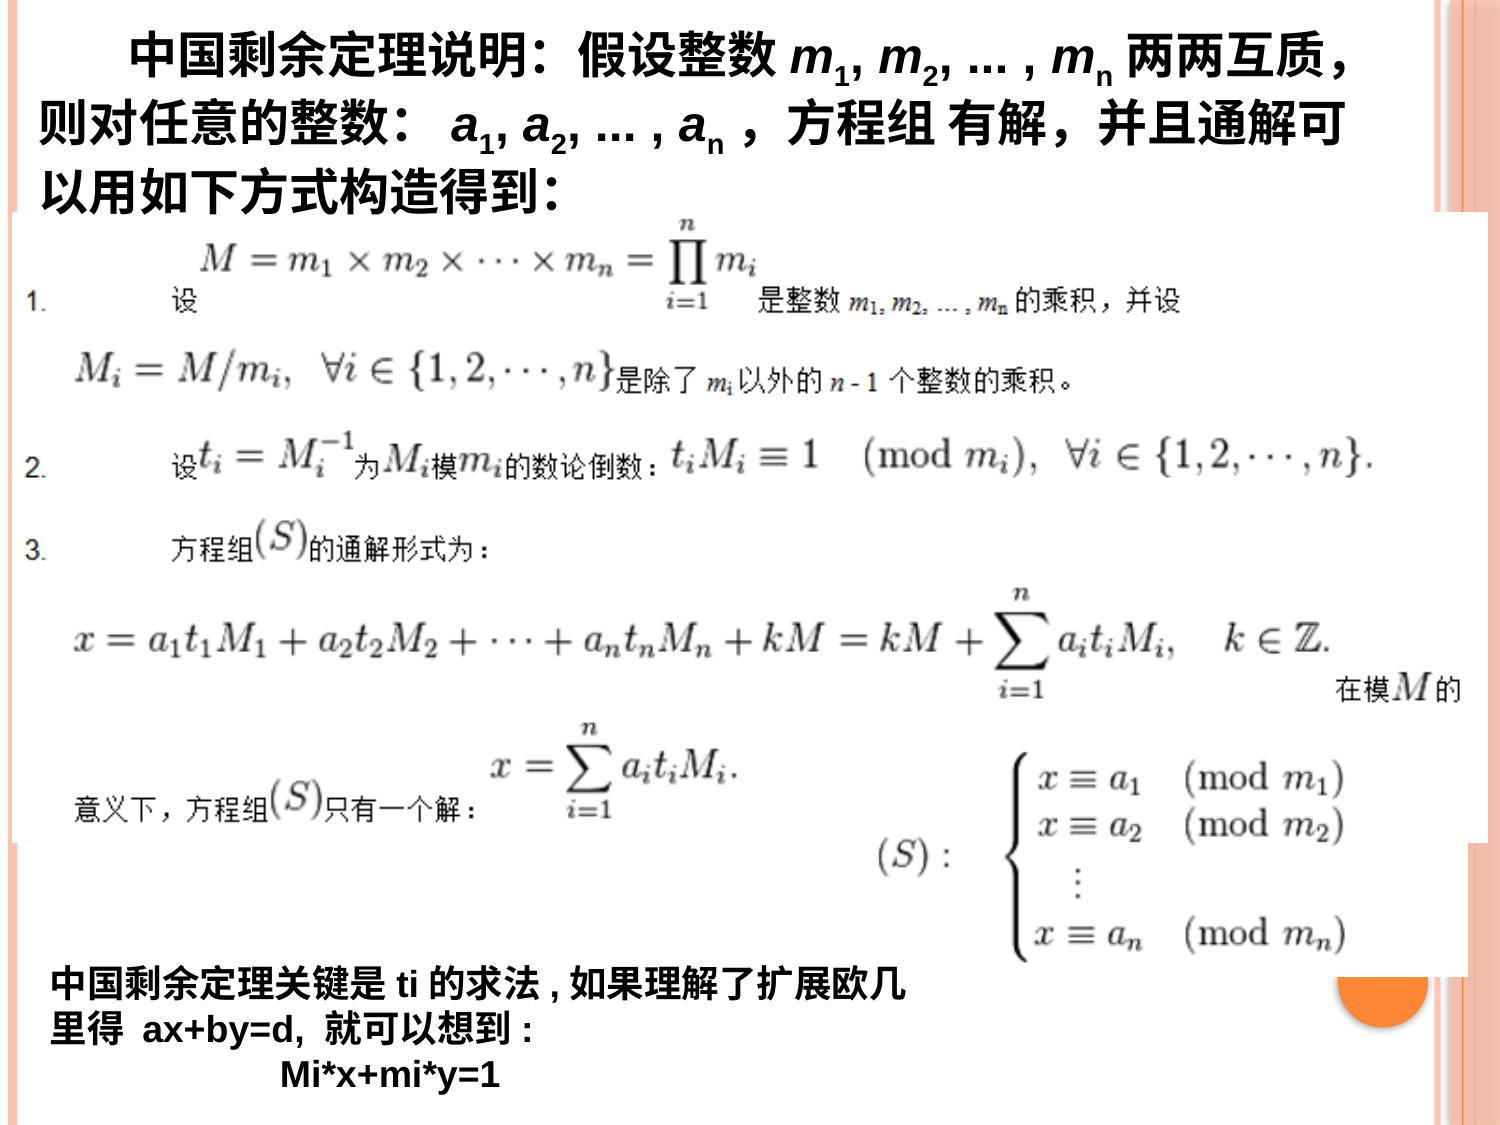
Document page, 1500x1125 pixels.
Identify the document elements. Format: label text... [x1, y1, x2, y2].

picture [11, 212, 1489, 977]
text_box 中国剩余定理关键是ti的求法,如果理解了扩展欧几里得 ax+by=d, 就可以想到: Mi*x+mi*y=1 [35, 952, 923, 1103]
text_box 中国剩余定理说明：假设整数m1, m2, ... , mn两两互质，则对任意的整数：a1, a2, ... , an，方程组 有解，并且通解可以用如下方式构造得到： [24, 16, 1407, 209]
